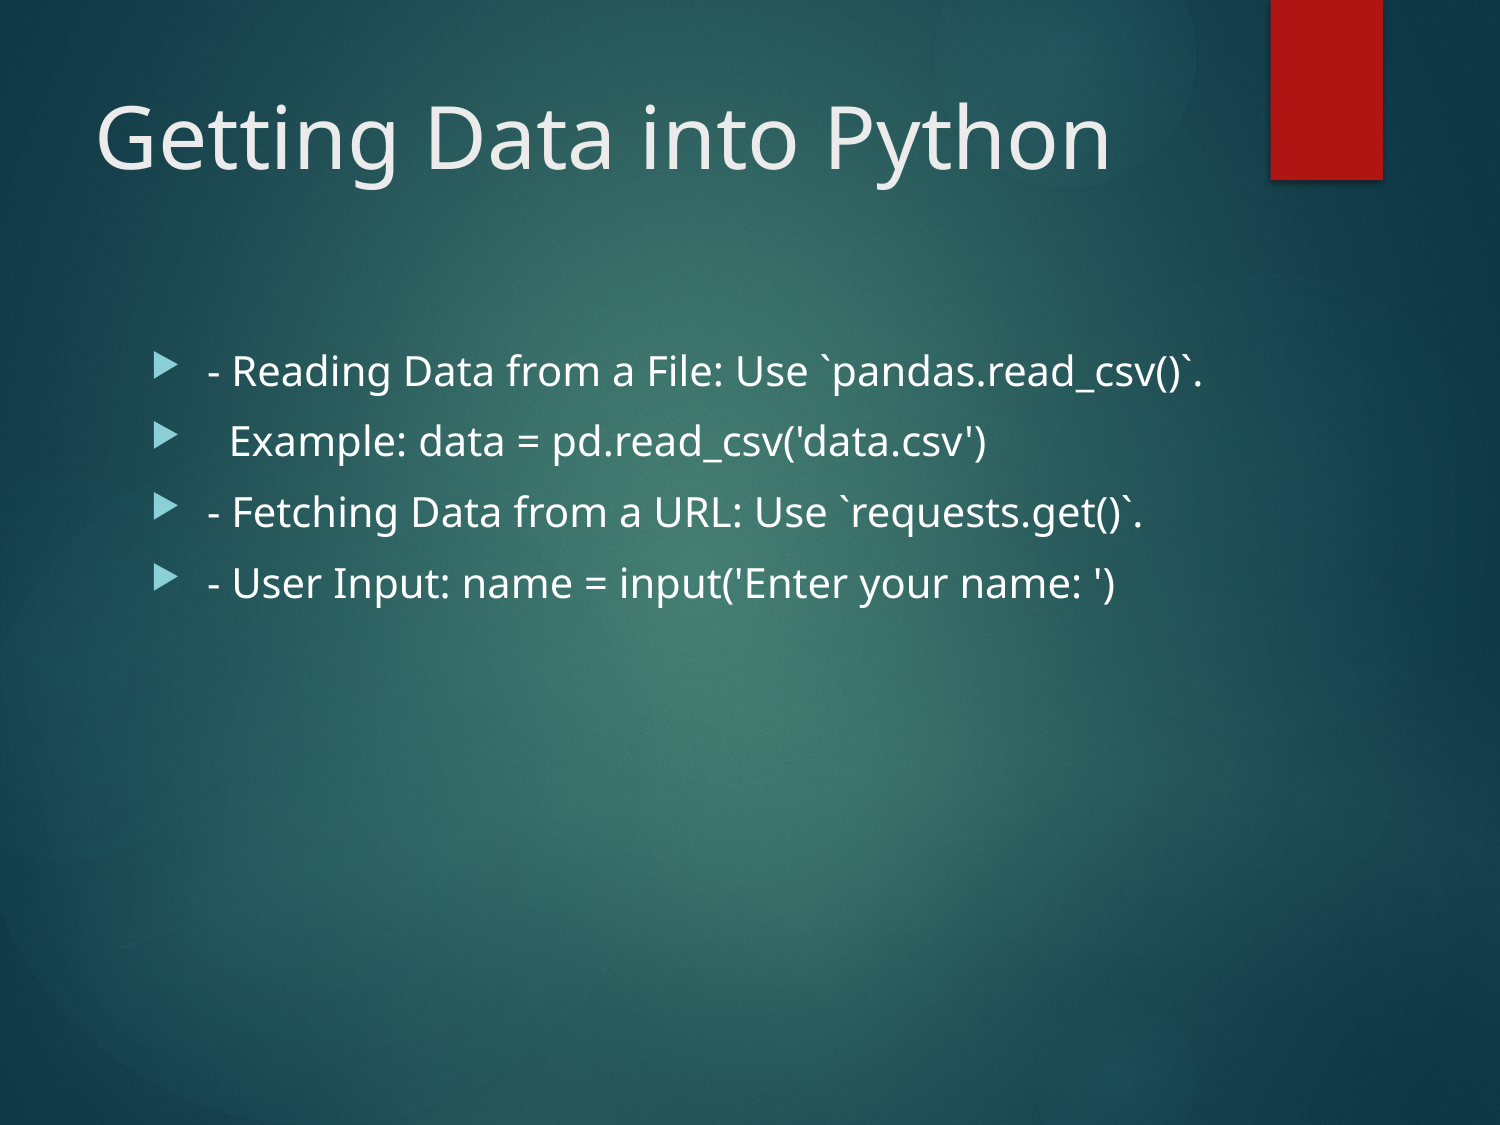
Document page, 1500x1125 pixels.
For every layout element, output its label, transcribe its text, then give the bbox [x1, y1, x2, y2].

list - Reading Data from a File: Use `pandas.read_csv()`. Example: data = pd.read_csv('data.csv') - Fetching Data from a URL: Use `requests.get()`. - User Input: name = input('Enter your name: ') [135, 336, 1237, 1025]
title Getting Data into Python [79, 74, 1237, 304]
